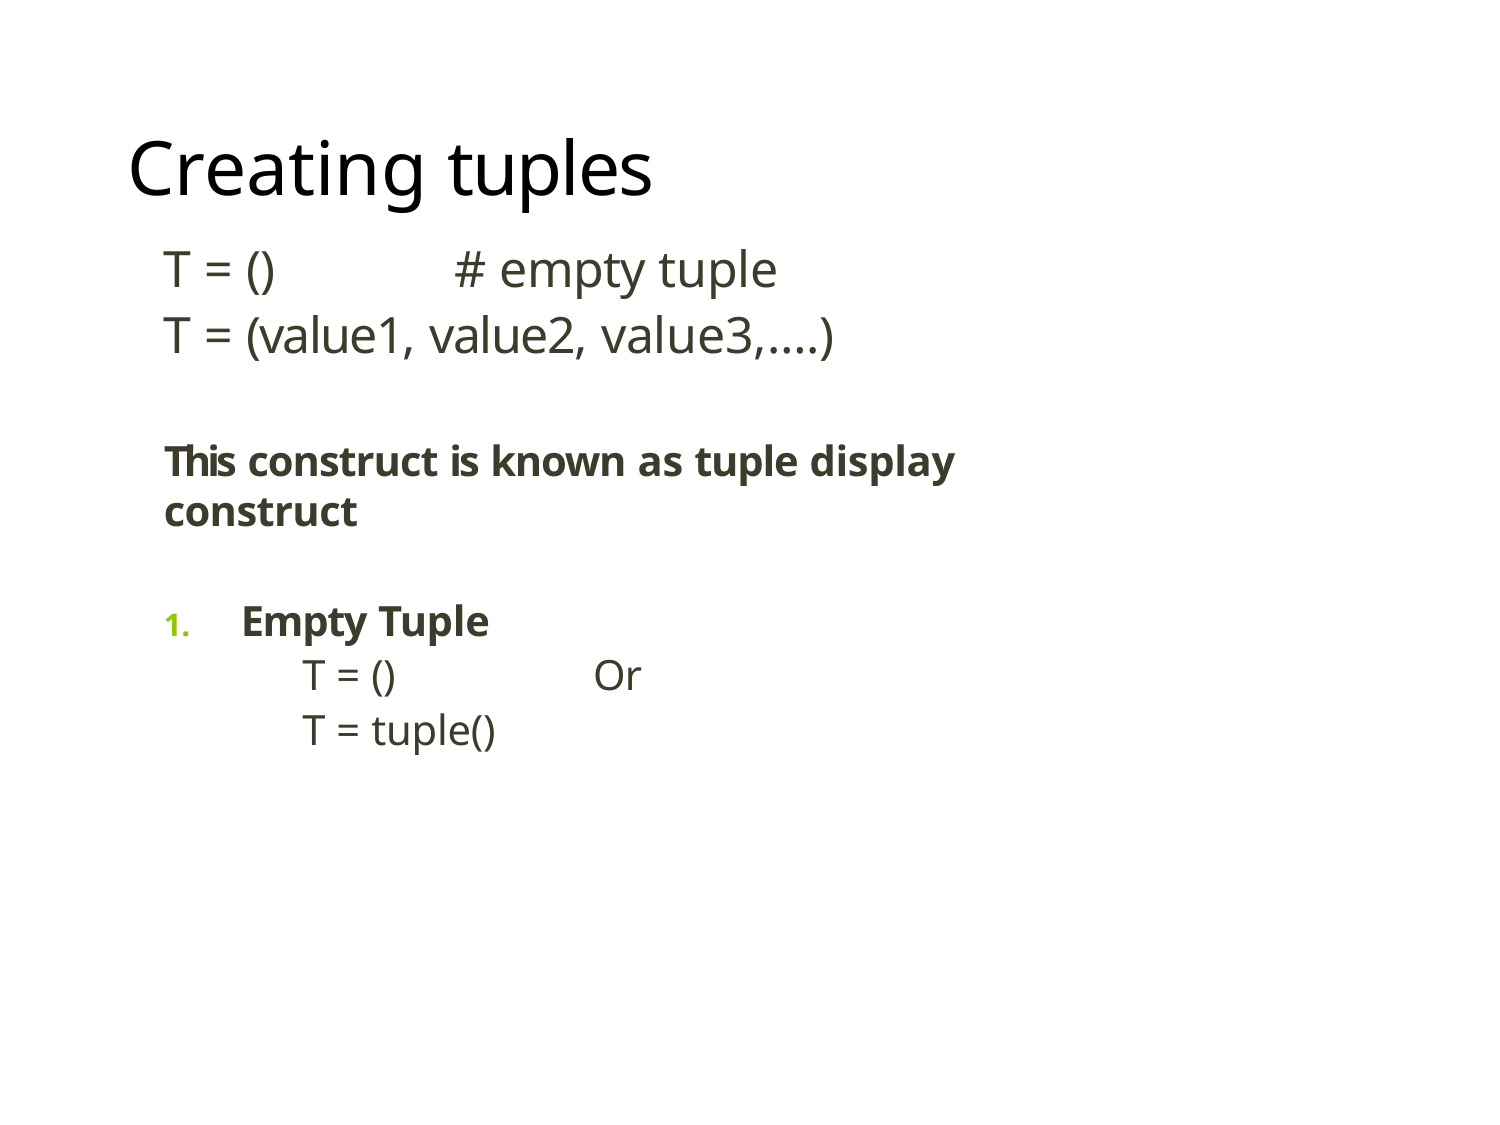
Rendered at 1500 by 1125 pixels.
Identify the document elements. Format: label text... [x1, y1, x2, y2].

text_box T = () # empty tuple T = (value1, value2, value3,….) This construct is known as tuple display construct 1. Empty Tuple T = () Or T = tuple() [161, 229, 1147, 755]
title Creating tuples [125, 69, 687, 260]
